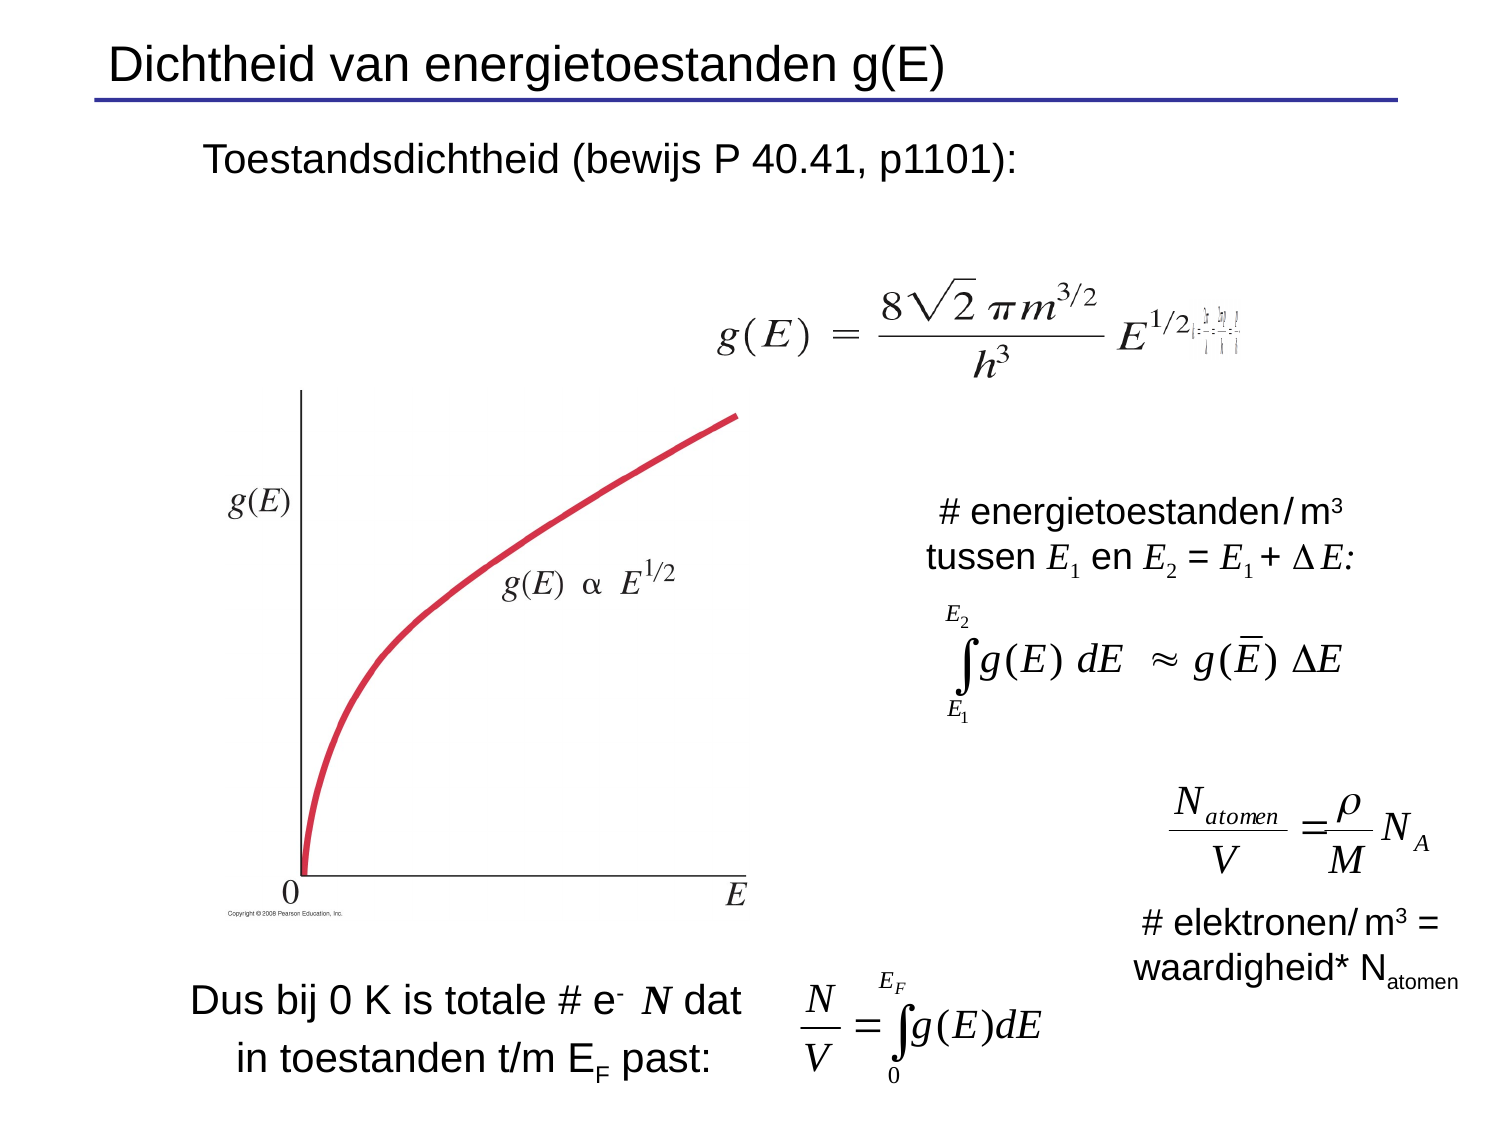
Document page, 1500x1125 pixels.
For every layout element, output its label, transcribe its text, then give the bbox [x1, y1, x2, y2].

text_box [1162, 774, 1444, 883]
text_box Toestandsdichtheid (bewijs P 40.41, p1101): [112, 124, 1388, 891]
picture [224, 387, 751, 921]
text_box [906, 479, 1387, 732]
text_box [690, 271, 1242, 385]
text_box Dichtheid van energietoestanden g(E) [93, 11, 1411, 112]
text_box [793, 962, 1055, 1095]
text_box # elektronen/ m3 = waardigheid* Natomen [1118, 890, 1474, 1002]
text_box Dus bij 0 K is totale # e- N dat in toestanden t/m EF past: [100, 965, 789, 1096]
